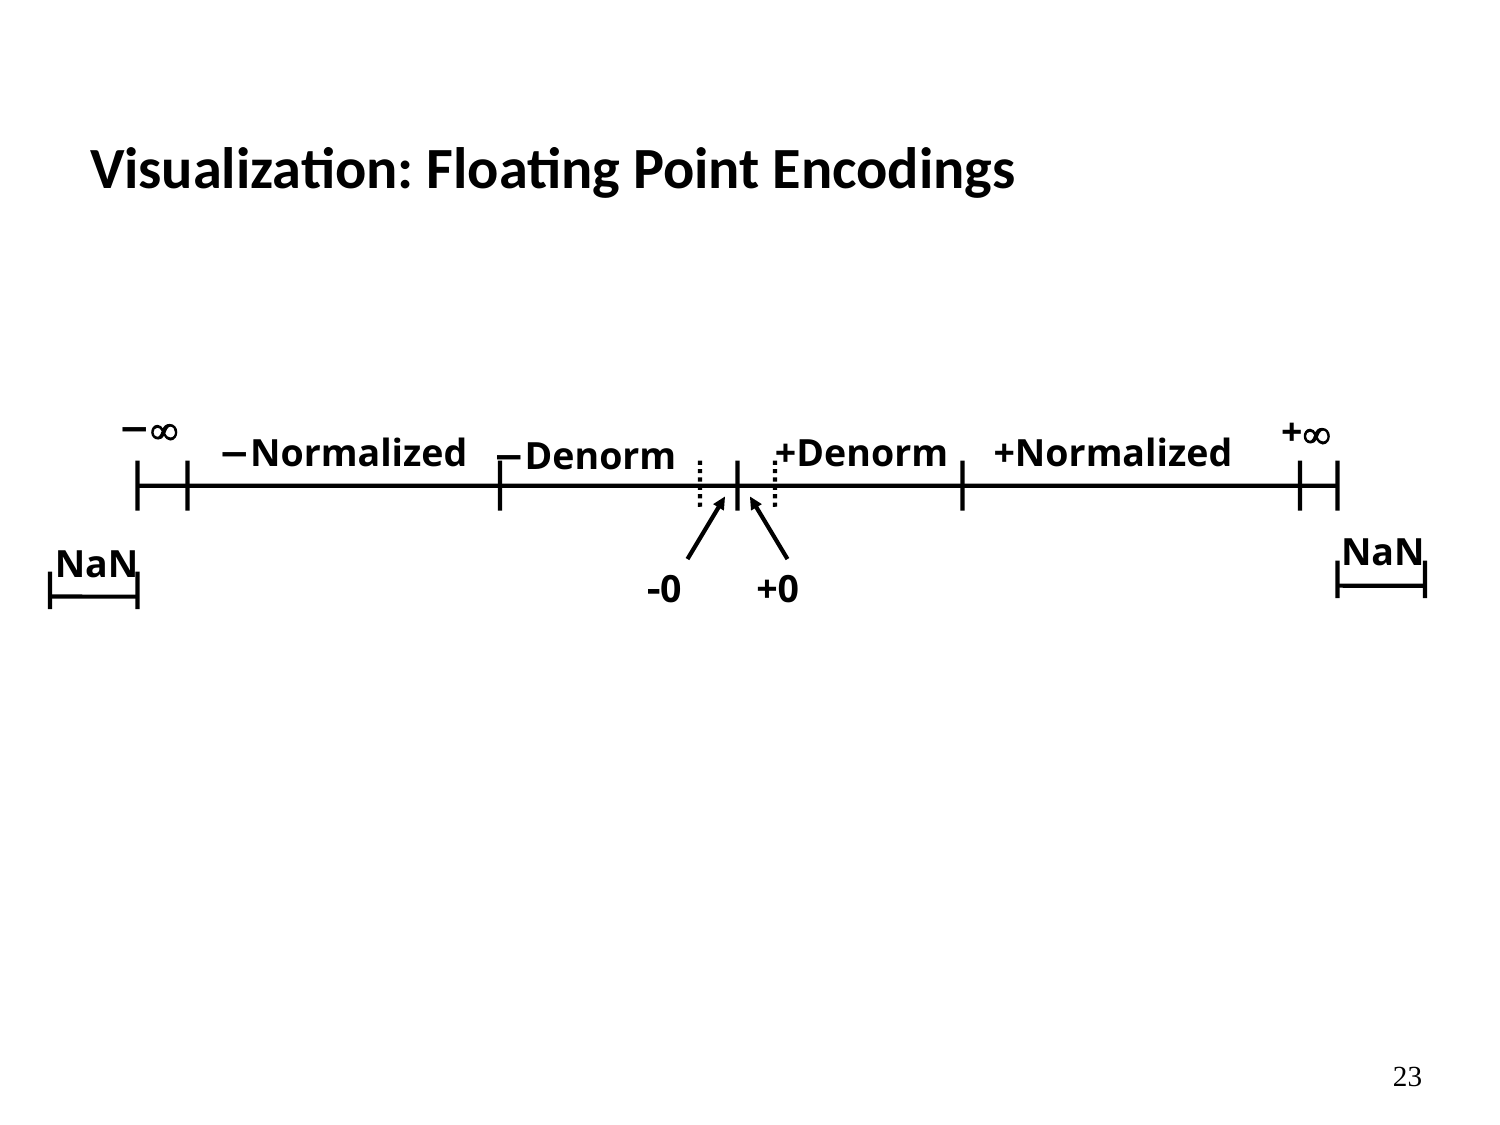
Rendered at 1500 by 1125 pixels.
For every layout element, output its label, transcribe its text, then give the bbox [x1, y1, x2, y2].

text_box [750, 496, 788, 559]
text_box +Normalized [987, 423, 1239, 481]
text_box +Denorm [768, 423, 955, 481]
text_box NaN [48, 534, 145, 592]
text_box −Denorm [486, 425, 683, 483]
text_box +0 [749, 559, 806, 617]
text_box − [112, 398, 185, 456]
text_box NaN [1334, 521, 1431, 580]
title Visualization: Floating Point Encodings [75, 75, 1401, 255]
text_box + [1274, 402, 1337, 460]
text_box 0 [641, 558, 688, 617]
text_box [687, 496, 725, 560]
text_box −Normalized [212, 423, 474, 481]
slide_number 23 [1224, 1049, 1438, 1092]
